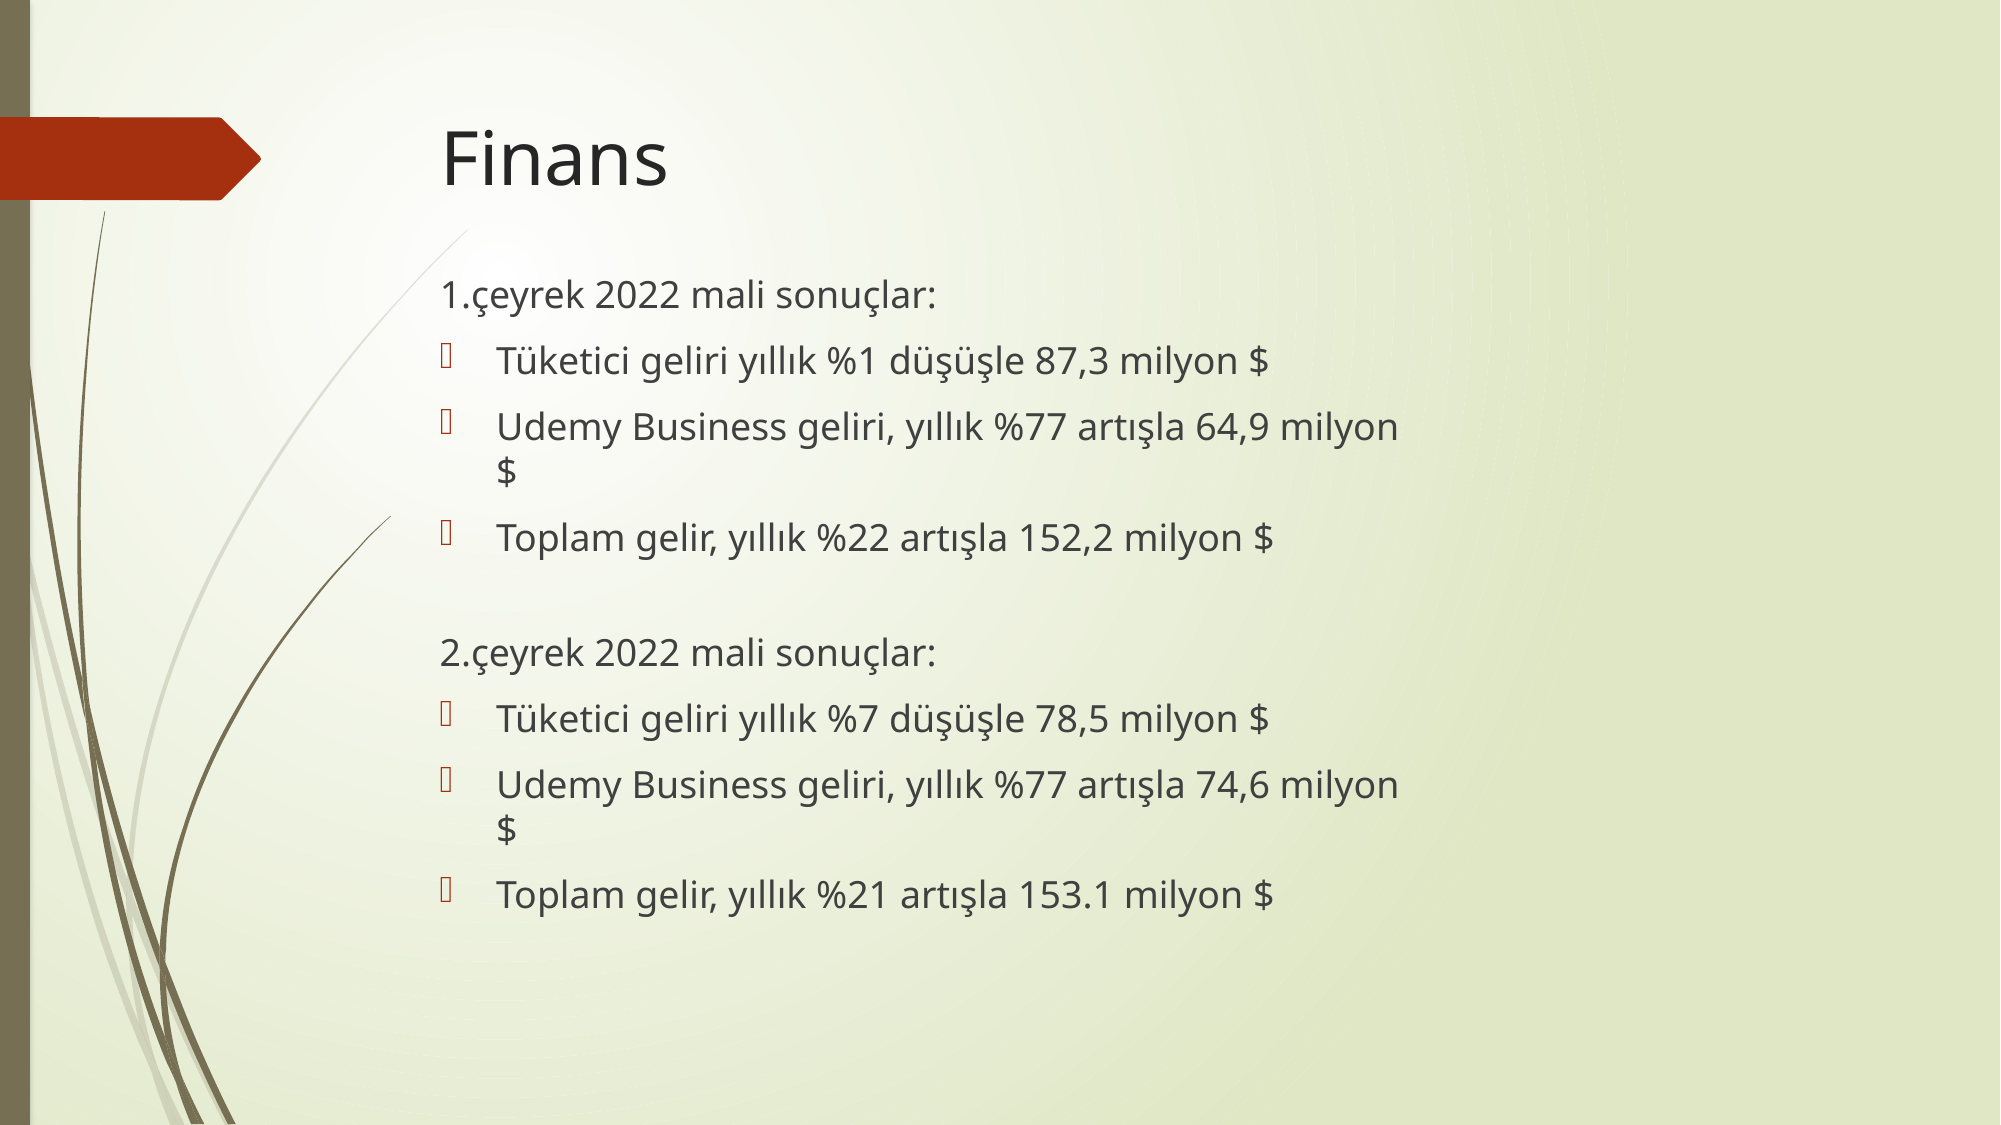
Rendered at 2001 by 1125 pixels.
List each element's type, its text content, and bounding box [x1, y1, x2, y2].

text_box 2.çeyrek 2022 mali sonuçlar: Tüketici geliri yıllık %7 düşüşle 78,5 milyon $ Udemy Business geliri, yıllık %77 artışla 74,6 milyon $ Toplam gelir, yıllık %21 artışla 153.1 milyon $ [424, 621, 1444, 1015]
title Finans [425, 102, 1888, 313]
list 1.çeyrek 2022 mali sonuçlar: Tüketici geliri yıllık %1 düşüşle 87,3 milyon $ Udemy Business geliri, yıllık %77 artışla 64,9 milyon $ Toplam gelir, yıllık %22 artışla 152,2 milyon $ [424, 263, 1444, 621]
